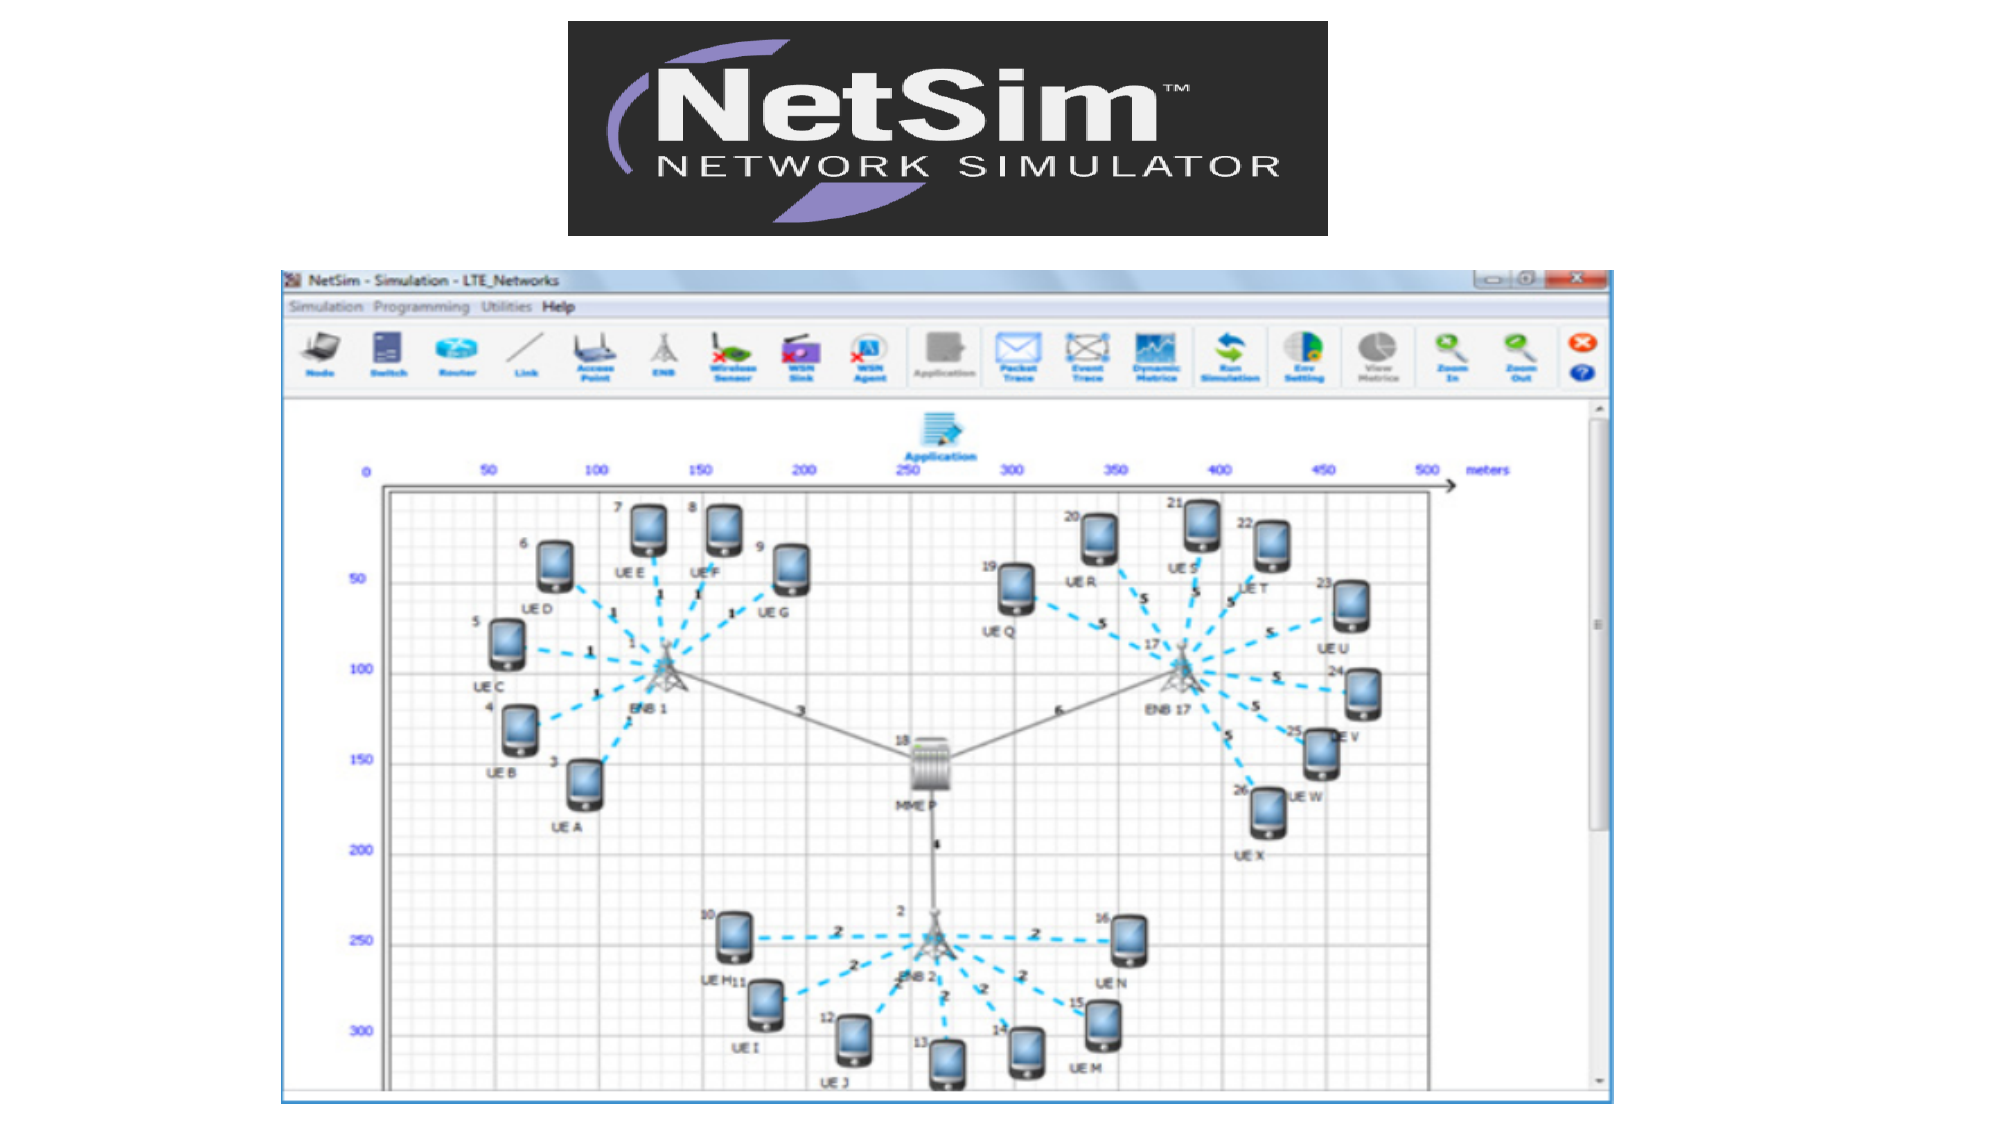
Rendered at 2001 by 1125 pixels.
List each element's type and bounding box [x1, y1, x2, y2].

picture [281, 270, 1614, 1104]
picture [568, 21, 1328, 236]
